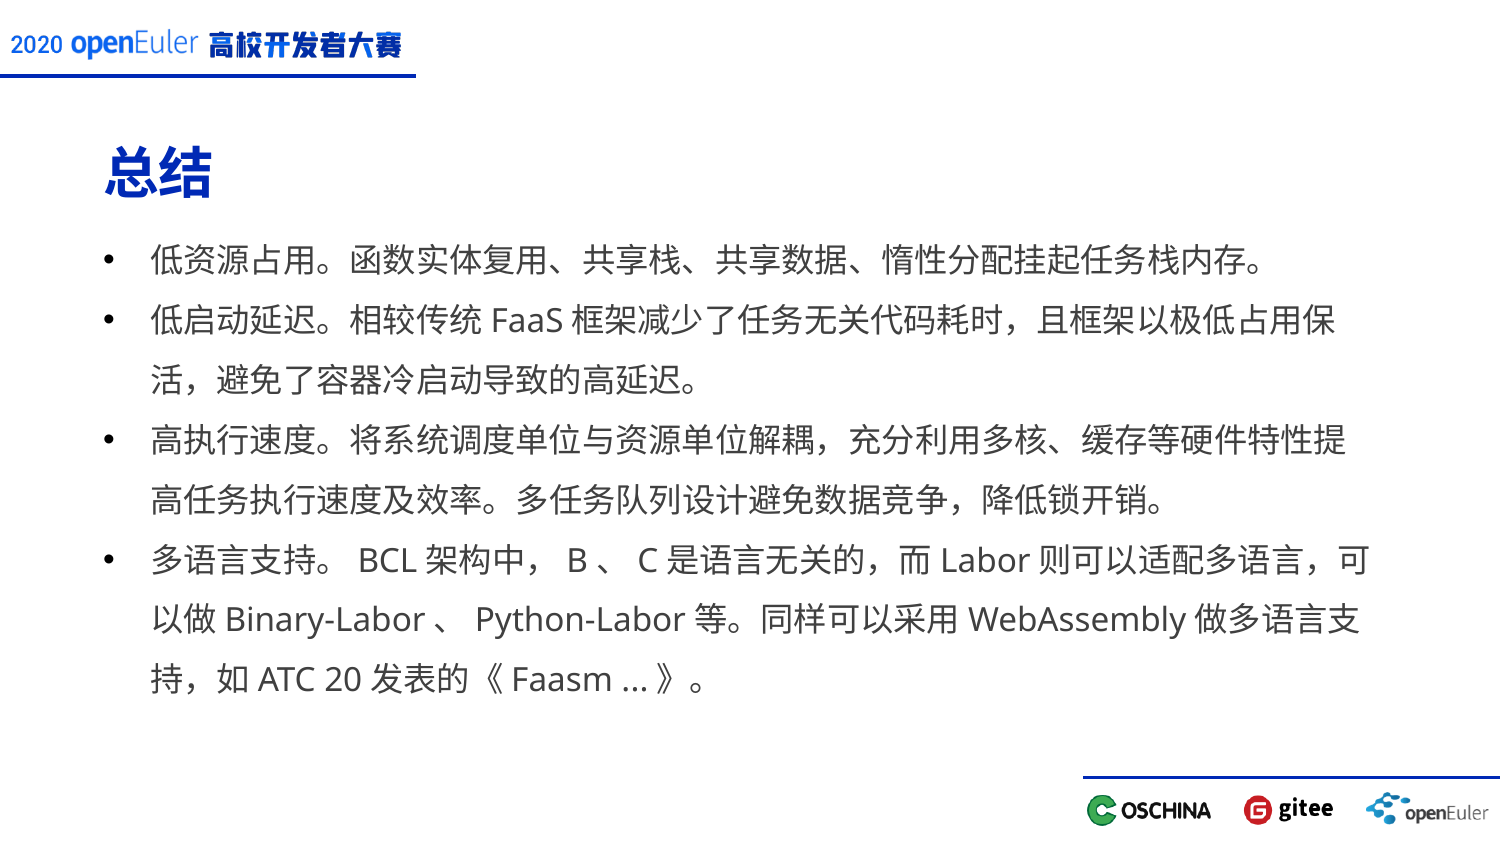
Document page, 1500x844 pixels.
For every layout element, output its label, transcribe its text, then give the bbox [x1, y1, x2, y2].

picture [1077, 788, 1500, 828]
title 总结 [88, 96, 811, 212]
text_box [10, 28, 401, 60]
text_box 低资源占用。函数实体复用、共享栈、共享数据、惰性分配挂起任务栈内存。 低启动延迟。相较传统FaaS框架减少了任务无关代码耗时，且框架以极低占用保活，避免了容器冷启动导致的高延迟。 高执行速度。将系统调度单位与资源单位解耦，充分利用多核、缓存等硬件特性提高任务执行速度及效率。多任务队列设计避免数据竞争，降低锁开销。 多语言支持。BCL架构中，B、C是语言无关的，而Labor则可以适配多语言，可以做Binary-Labor、Python-Labor等。同样可以采用WebAssembly做多语言支持，如ATC 20发表的《Faasm ...》。 [88, 212, 1393, 706]
